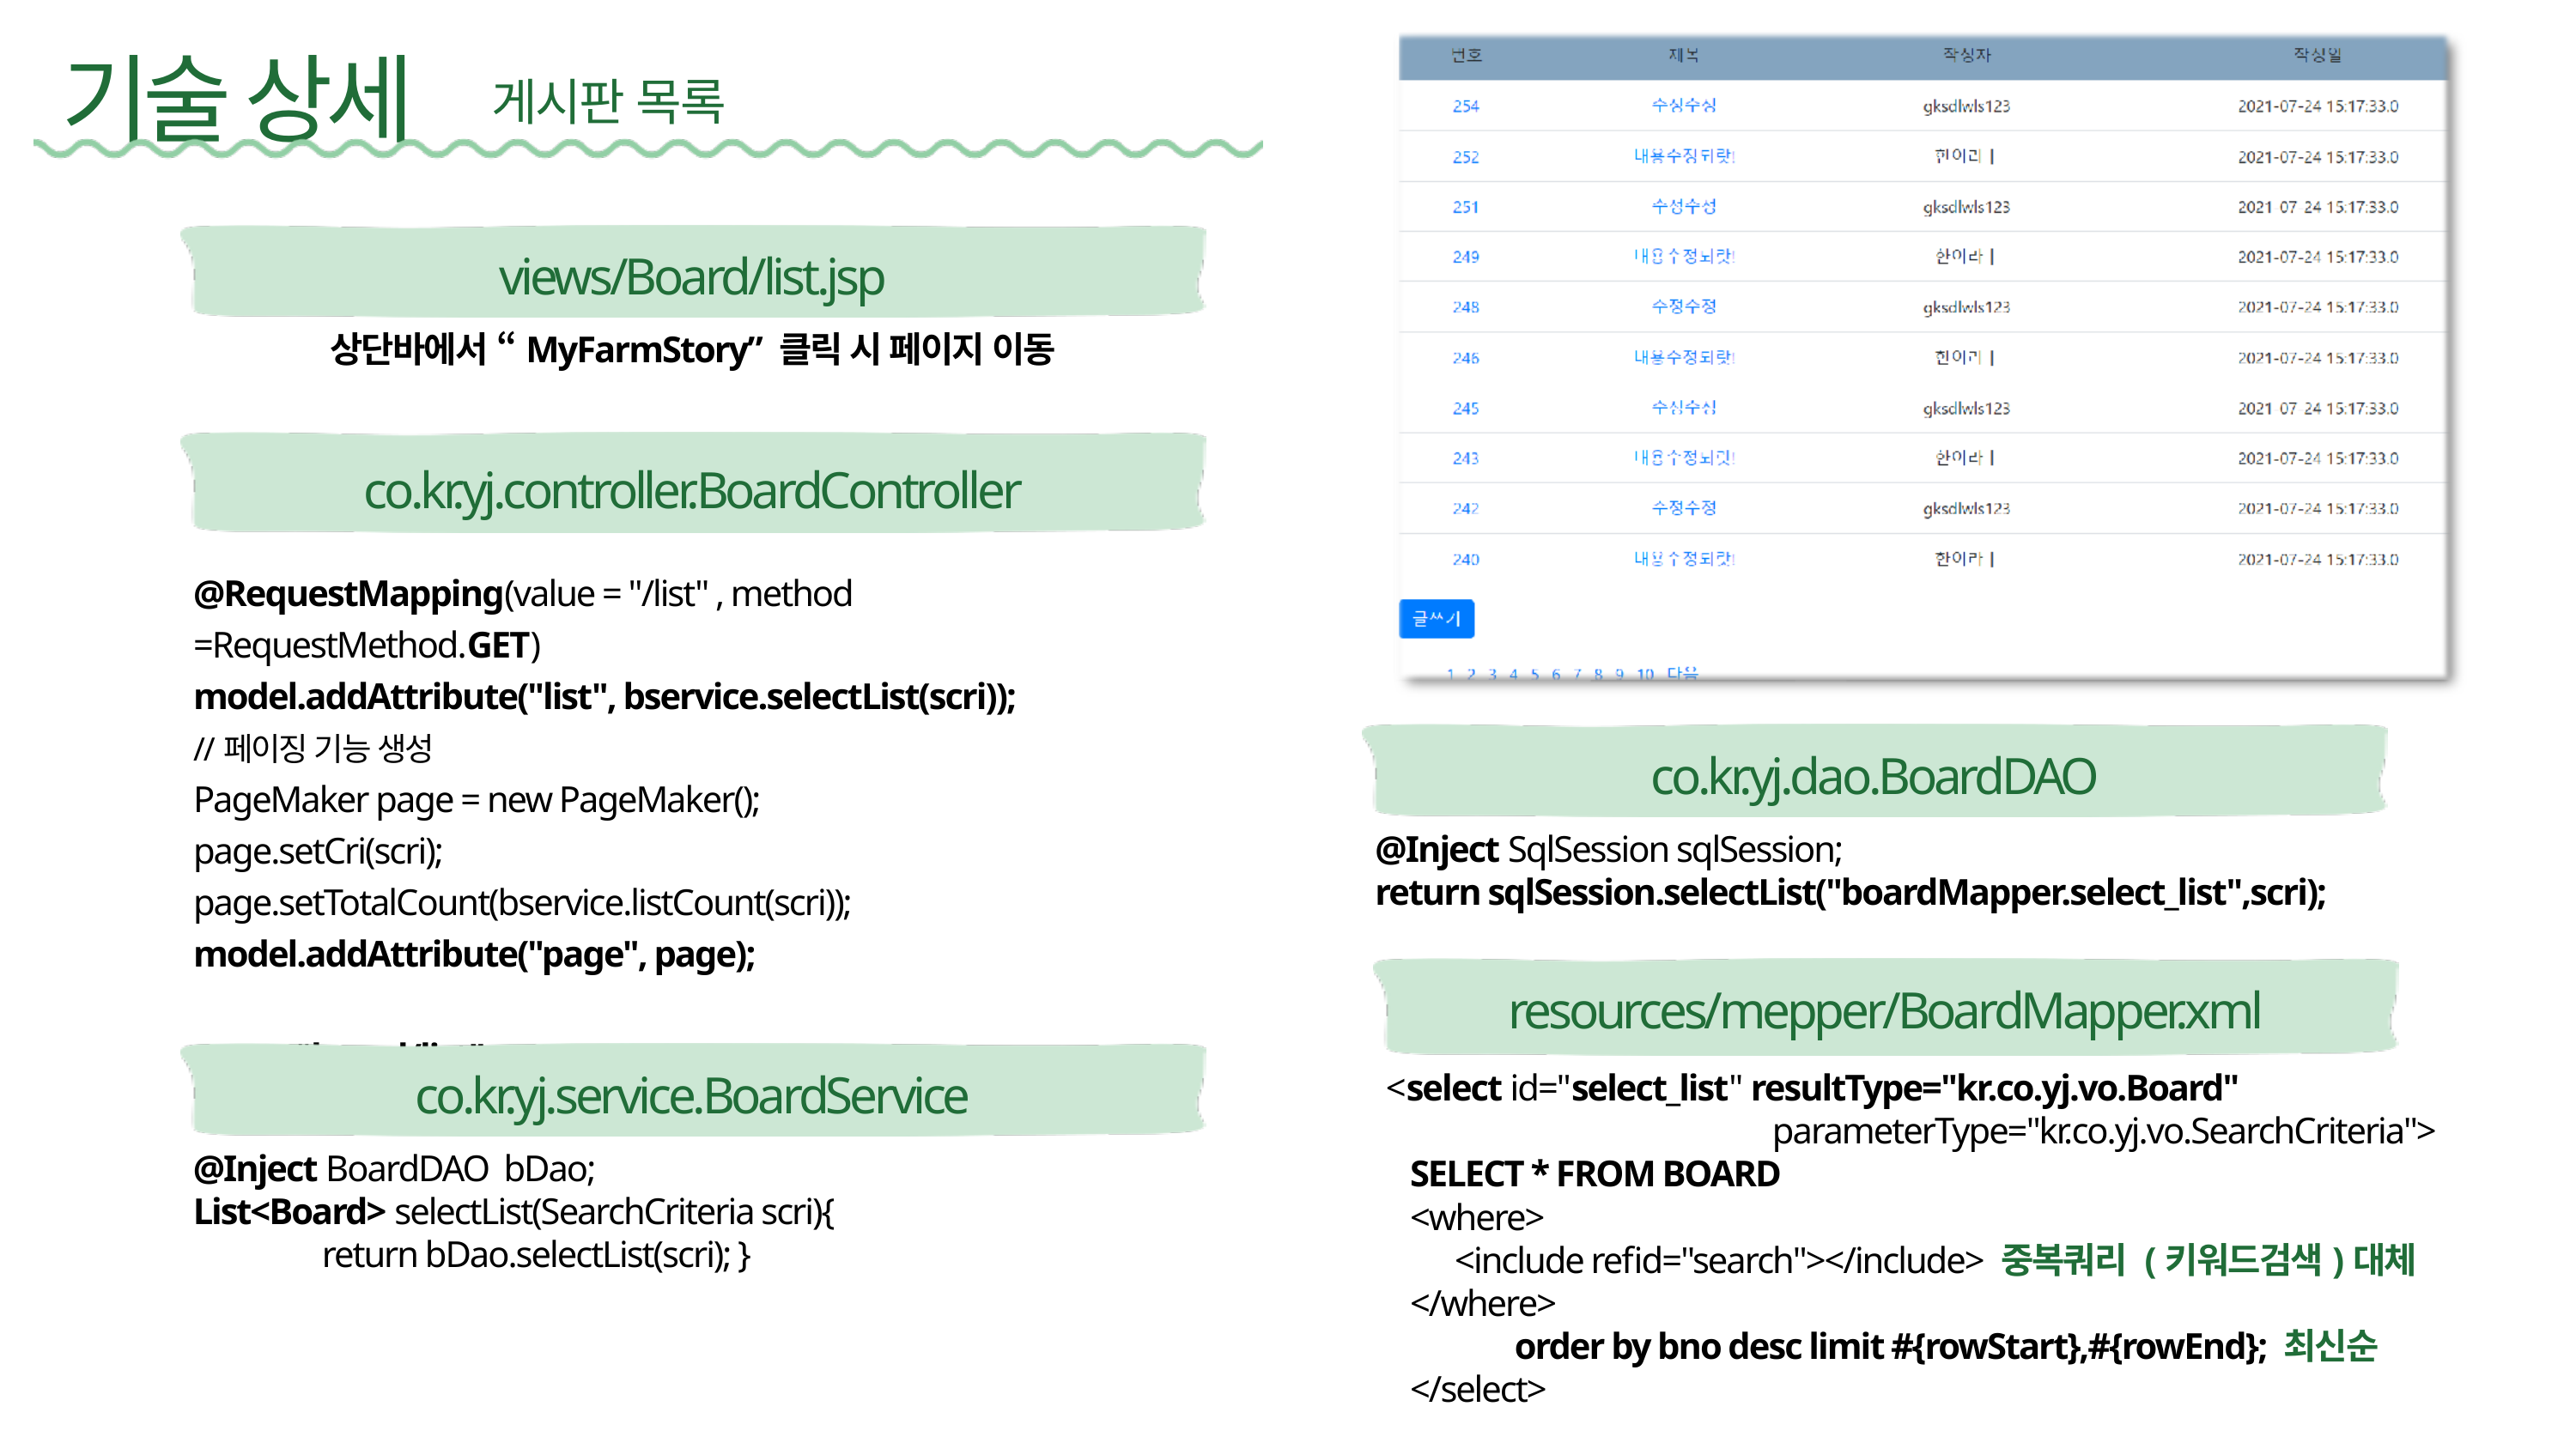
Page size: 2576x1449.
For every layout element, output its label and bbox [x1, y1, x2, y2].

text_box [1362, 724, 2389, 970]
text_box [179, 225, 1206, 400]
text_box [179, 431, 1206, 1012]
picture [1373, 32, 2451, 682]
text_box [179, 1043, 1206, 1321]
text_box [33, 32, 1263, 226]
text_box [1372, 958, 2451, 1417]
